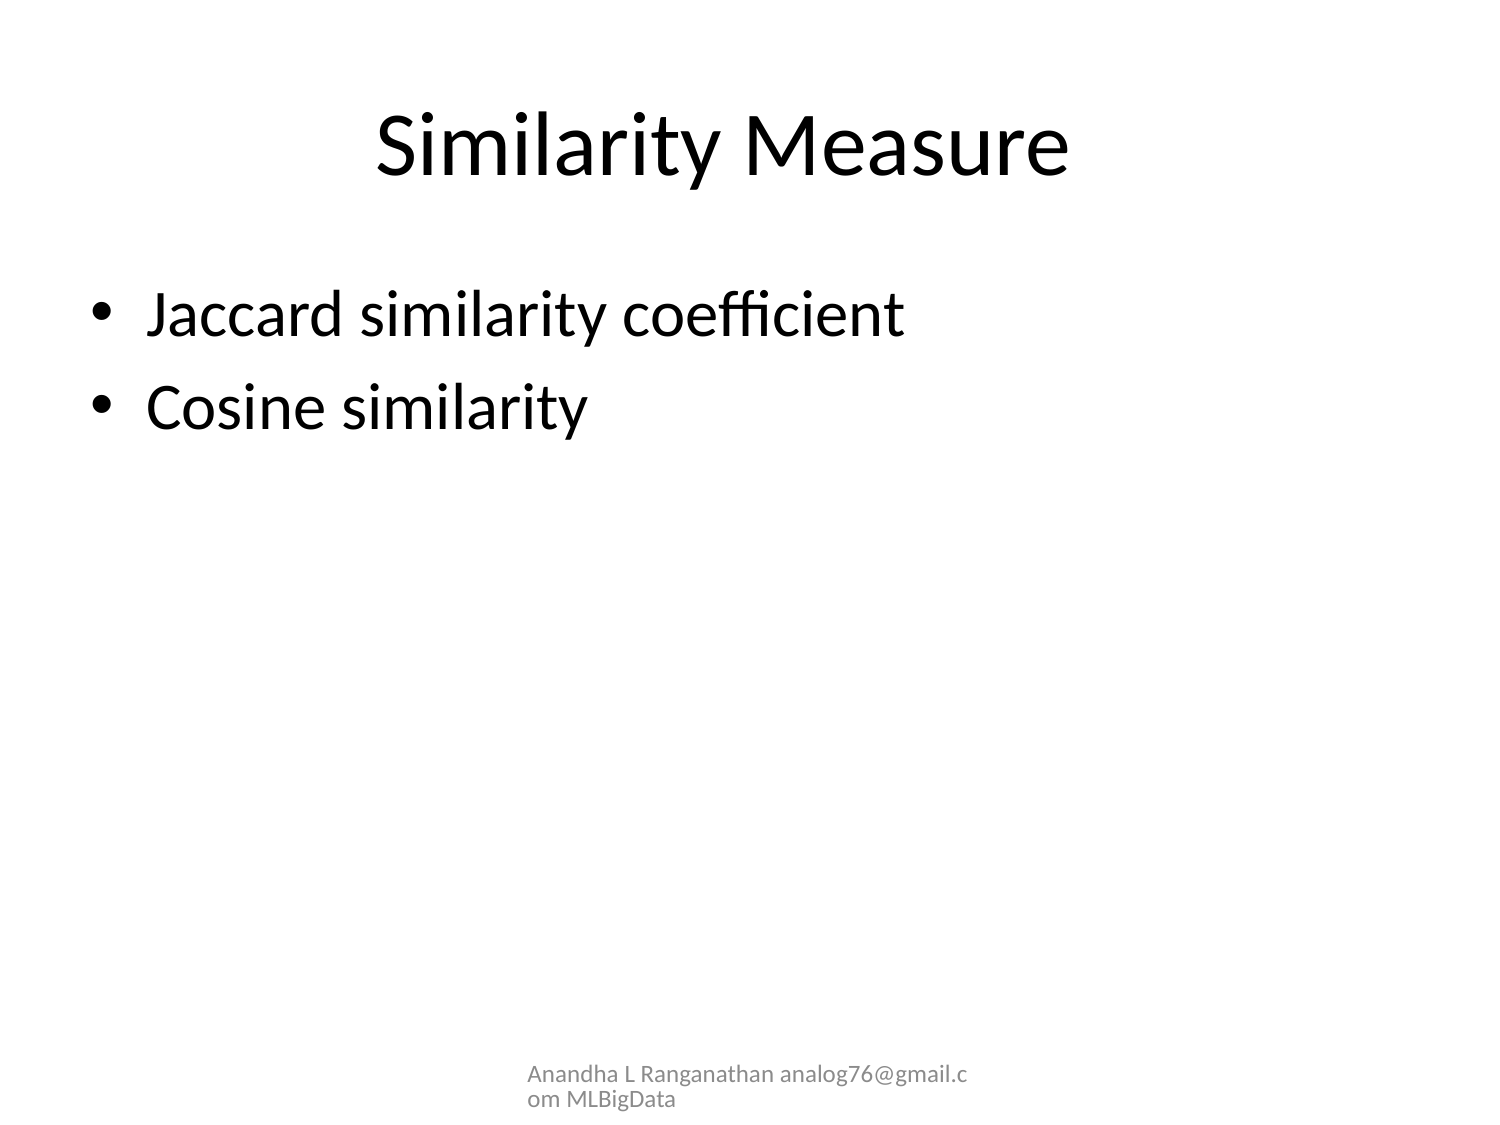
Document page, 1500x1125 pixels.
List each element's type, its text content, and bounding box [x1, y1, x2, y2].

title Similarity Measure [75, 45, 1425, 233]
footer Anandha L Ranganathan analog76@gmail.com MLBigData [512, 1042, 988, 1103]
list Jaccard similarity coefficient Cosine similarity [75, 262, 1425, 1005]
